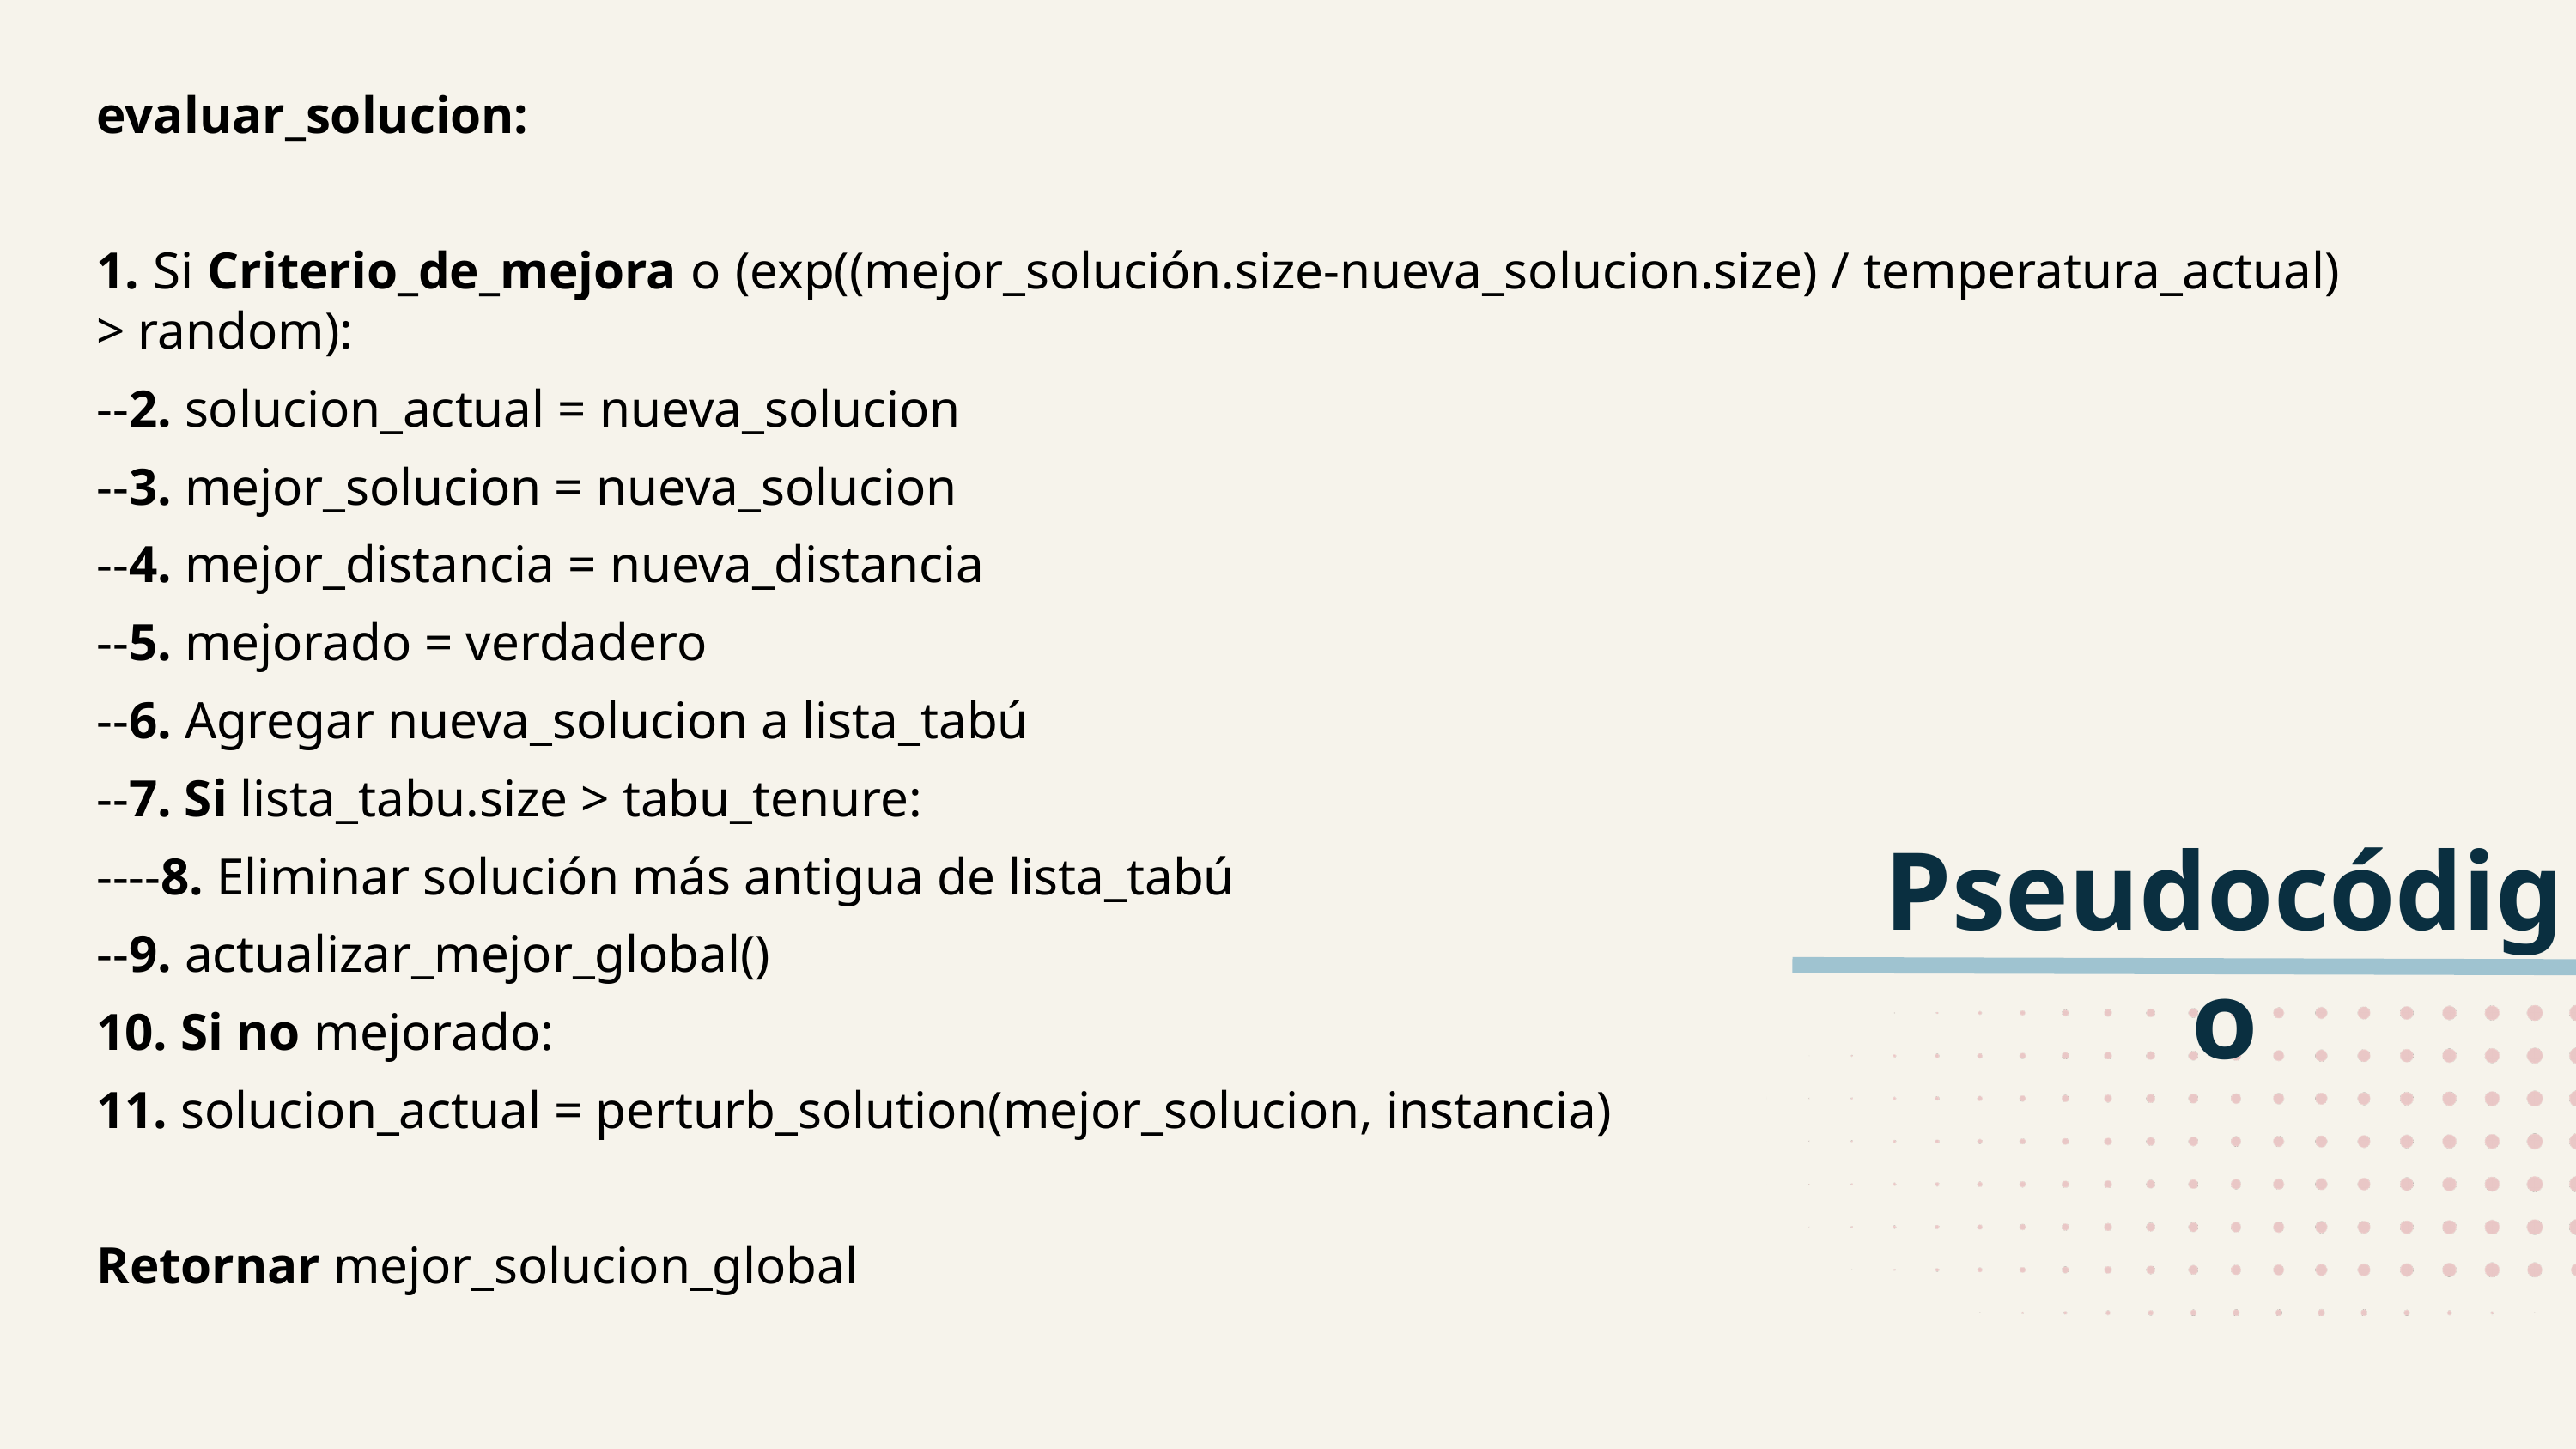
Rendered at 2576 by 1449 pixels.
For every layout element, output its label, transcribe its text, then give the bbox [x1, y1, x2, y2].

text_box [1766, 966, 2576, 1316]
text_box evaluar_solucion: 1. Si Criterio_de_mejora o (exp((mejor_solución.size-nueva_solucion.size) / temperatura_actual) > random): --2. solucion_actual = nueva_solucion --3. mejor_solucion = nueva_solucion --4. mejor_distancia = nueva_distancia --5. mejorado = verdadero --6. Agregar nueva_solucion a lista_tabú --7. Si lista_tabu.size > tabu_tenure: ----8. Eliminar solución más antigua de lista_tabú --9. actualizar_mejor_global() 10. Si no mejorado: 11. solucion_actual = perturb_solution(mejor_solucion, instancia) Retornar mejor_solucion_global [96, 82, 2340, 1294]
text_box Pseudocódigo [1873, 822, 2576, 1081]
